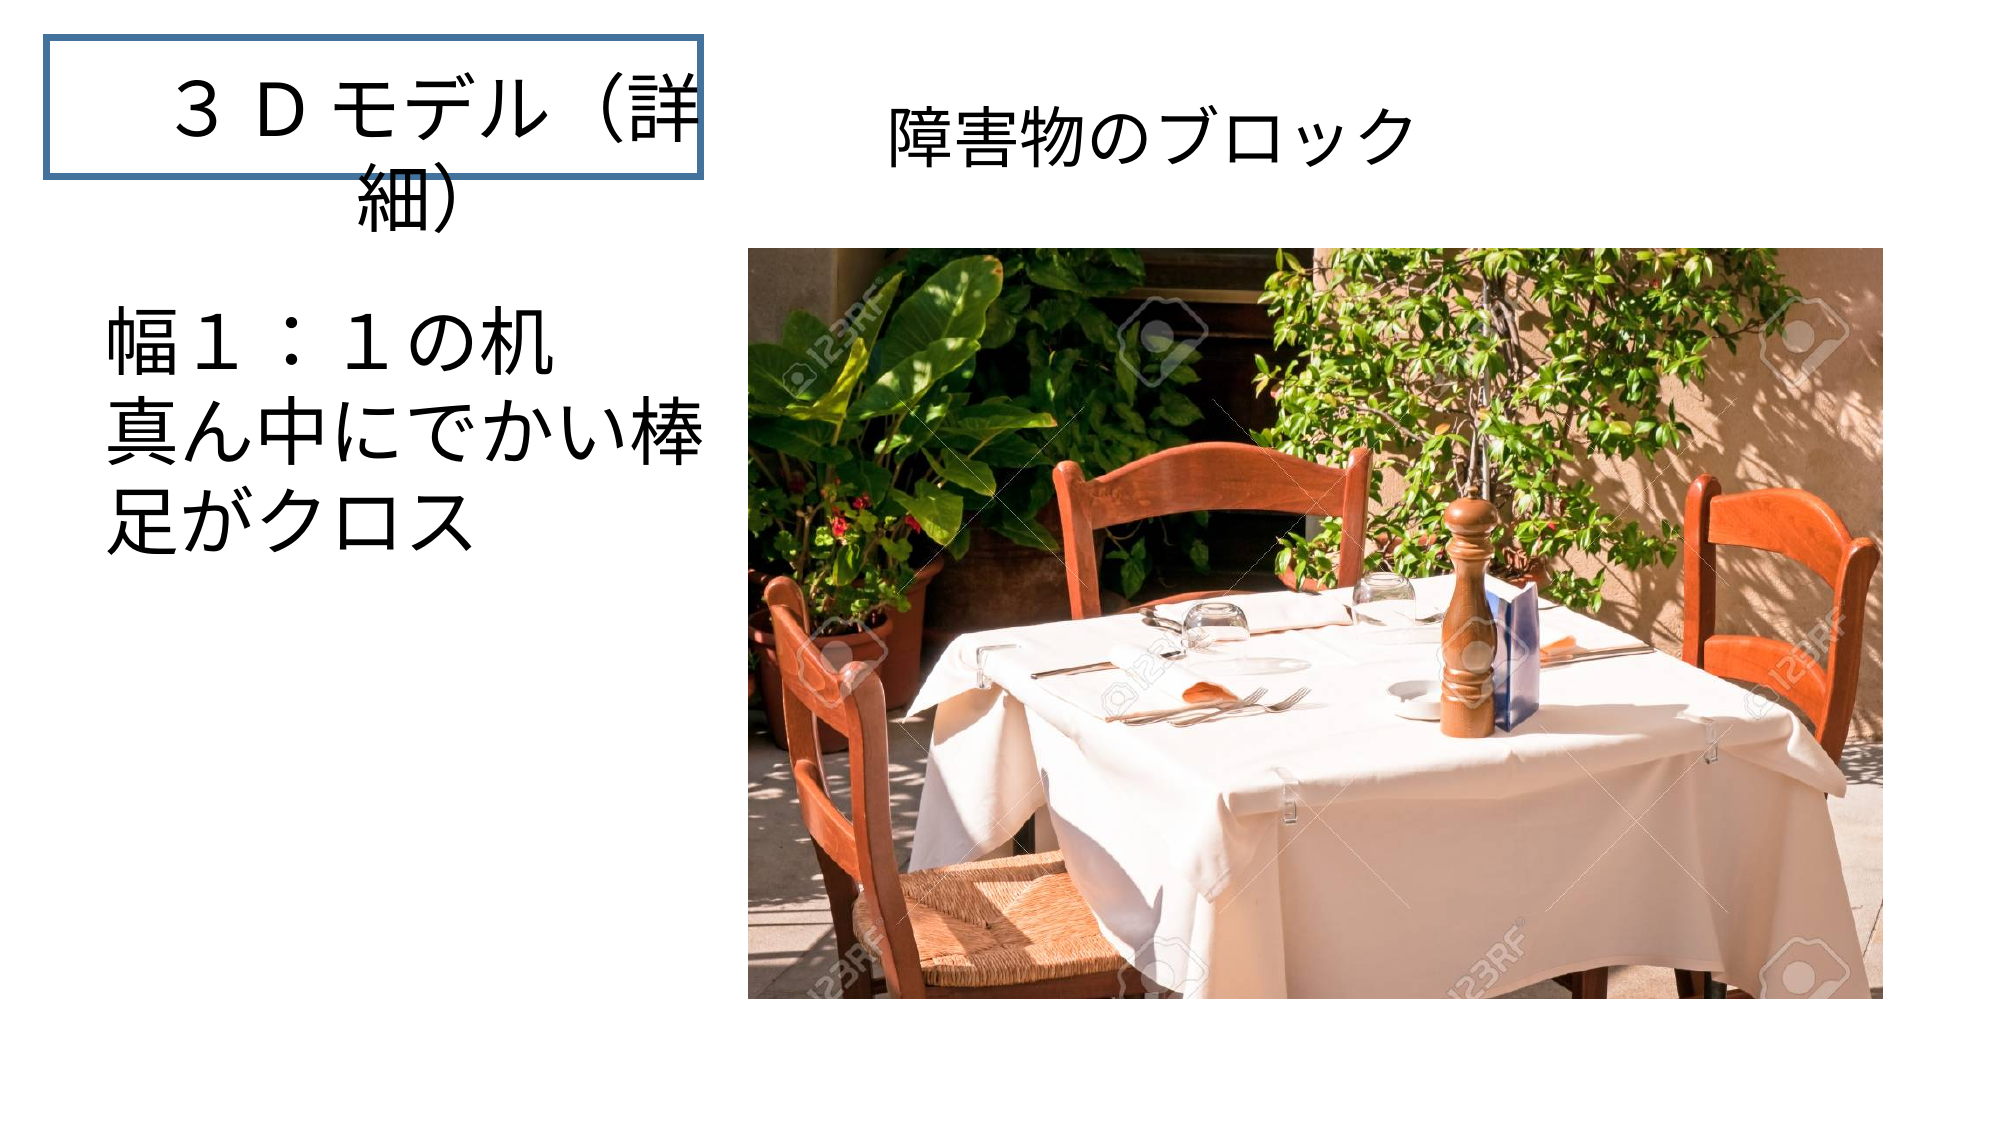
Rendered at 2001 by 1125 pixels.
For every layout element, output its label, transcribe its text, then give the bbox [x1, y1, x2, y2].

text_box 障害物のブロック [700, 88, 1607, 184]
text_box 幅１：１の机 真ん中にでかい棒 足がクロス [89, 287, 748, 573]
text_box [46, 36, 701, 178]
text_box ３Dモデル（詳細） [113, 53, 749, 249]
picture [748, 248, 1883, 999]
